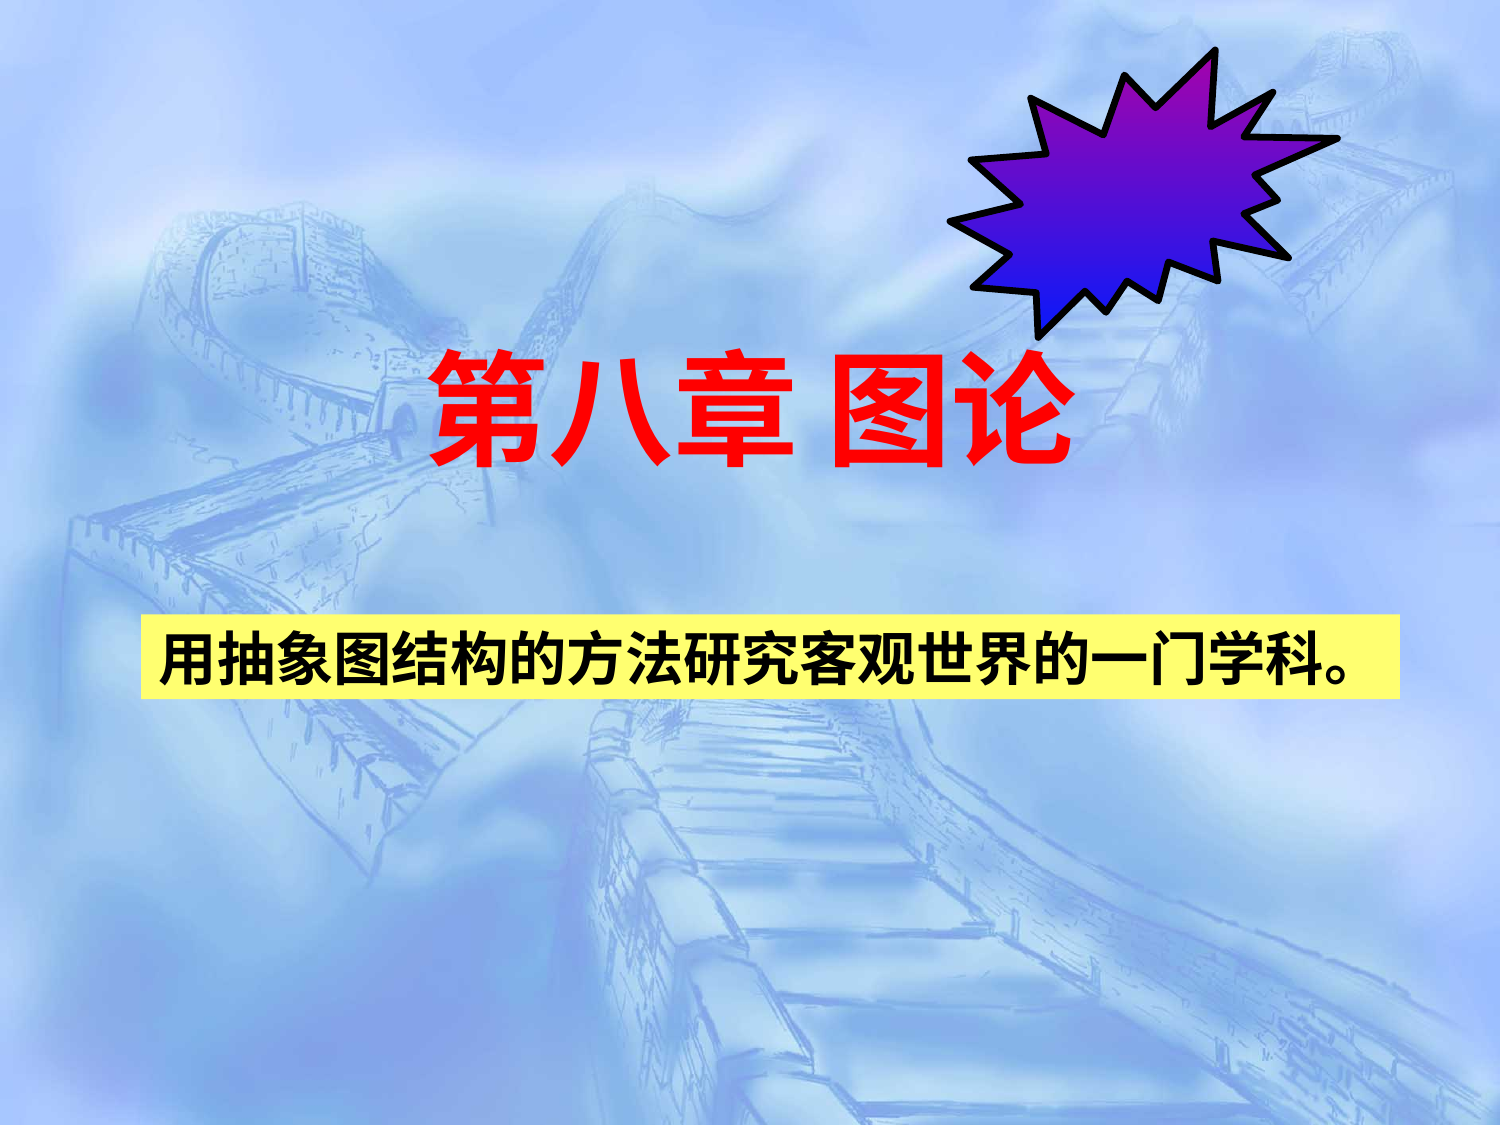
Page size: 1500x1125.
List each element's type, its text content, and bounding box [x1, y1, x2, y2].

picture [0, 0, 1500, 1125]
text_box [949, 49, 1338, 338]
title 第八章 图论 [112, 312, 1388, 500]
text_box 用抽象图结构的方法研究客观世界的一门学科。 [141, 614, 1400, 700]
